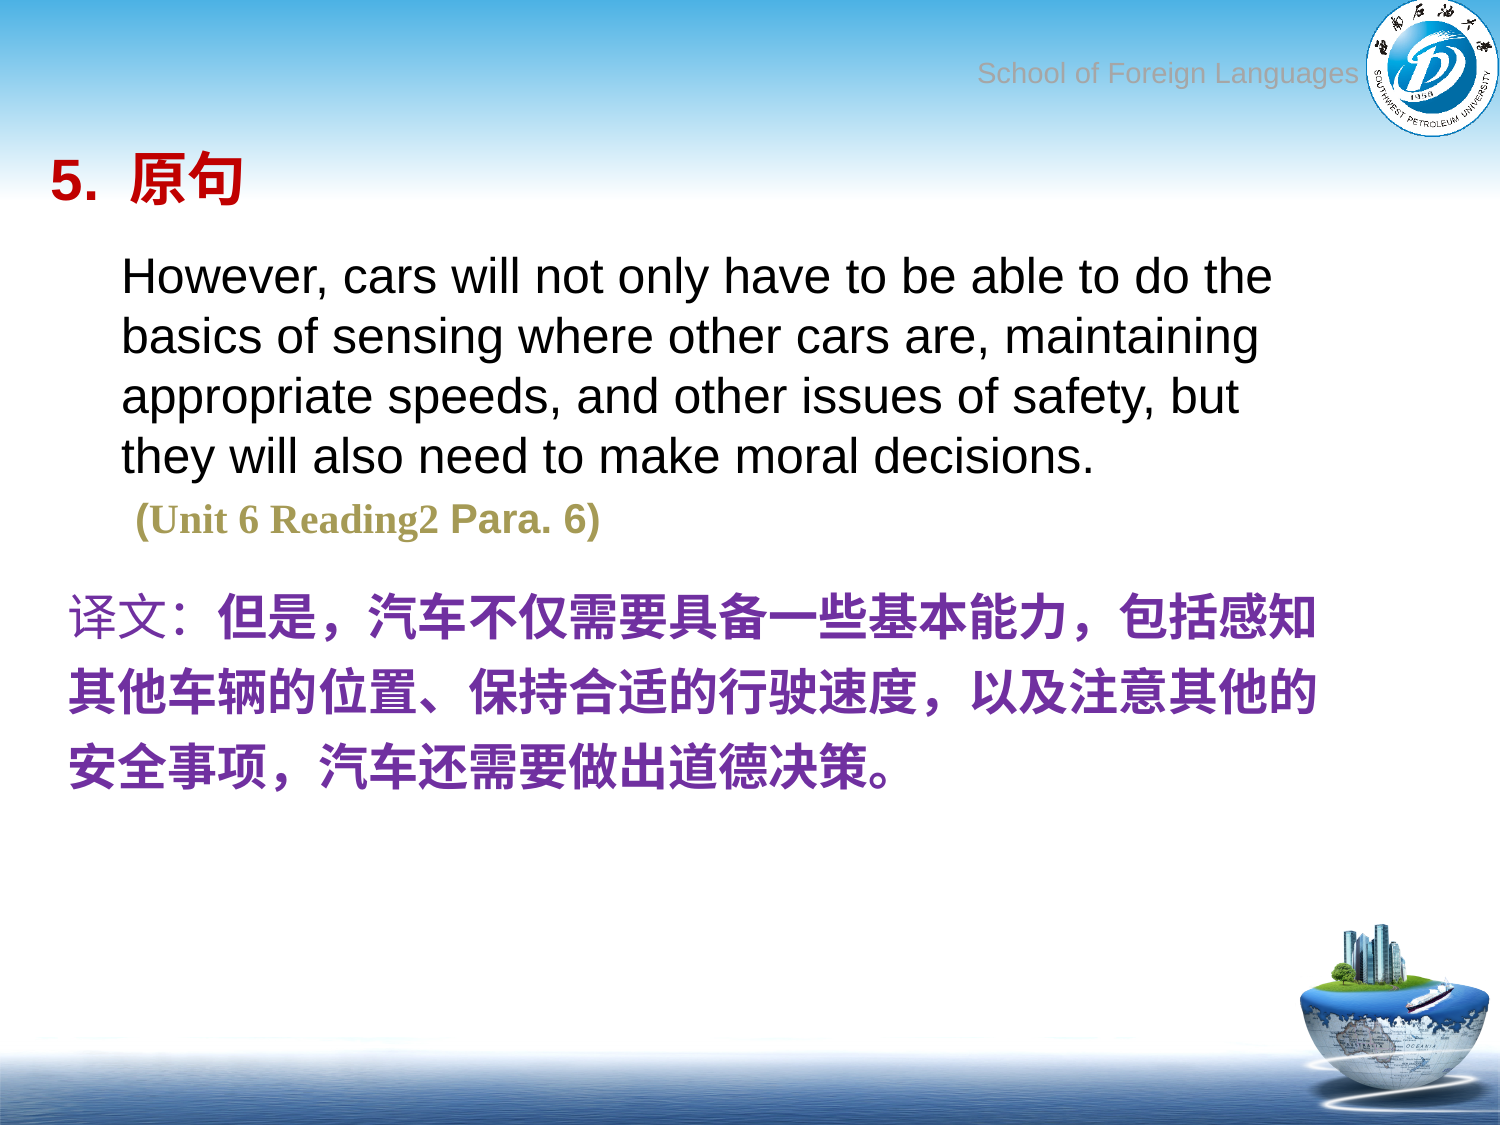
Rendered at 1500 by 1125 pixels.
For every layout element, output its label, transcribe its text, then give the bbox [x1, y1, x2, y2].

text_box However, cars will not only have to be able to do the basics of sensing where other cars are, maintaining appropriate speeds, and other issues of safety, but they will also need to make moral decisions. (Unit 6 Reading2 Para. 6) [106, 236, 1363, 552]
picture [0, 920, 1500, 1125]
text_box 5. 原句 [35, 134, 261, 220]
text_box 译文：但是，汽车不仅需要具备一些基本能力，包括感知其他车辆的位置、保持合适的行驶速度，以及注意其他的安全事项，汽车还需要做出道德决策。 [53, 562, 1351, 903]
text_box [962, 0, 1500, 138]
